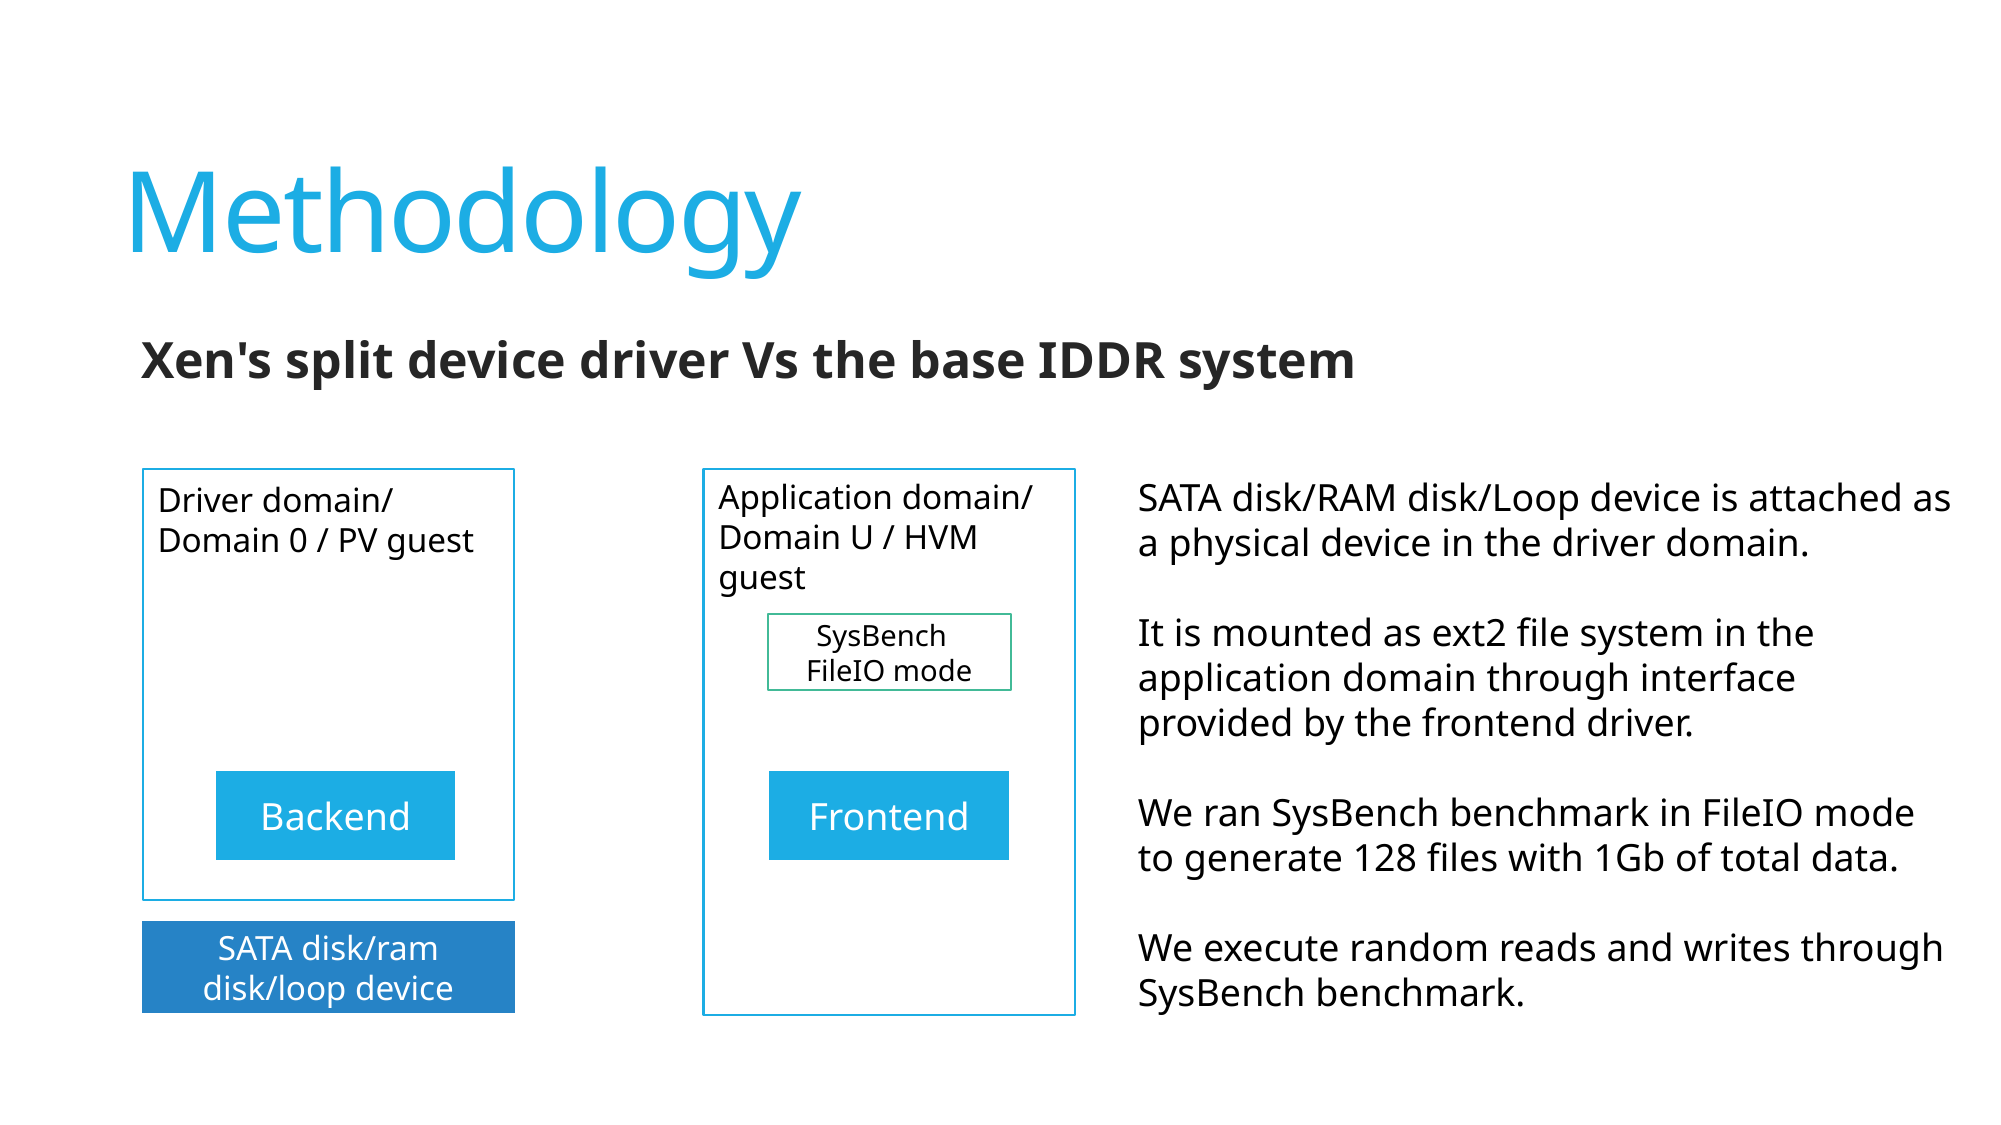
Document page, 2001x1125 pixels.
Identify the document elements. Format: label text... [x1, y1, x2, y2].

text_box [702, 468, 1076, 1016]
text_box Application domain/ Domain U / HVM guest [703, 469, 1075, 604]
text_box SATA disk/RAM disk/Loop device is attached as a physical device in the driver domain. It is mounted as ext2 file system in the application domain through interface provided by the frontend driver. We ran SysBench benchmark in FileIO mode to generate 128 files with 1Gb of total data. We execute random reads and writes through SysBench benchmark. [1123, 466, 1970, 1022]
title Methodology [107, 81, 1875, 354]
list Xen's split device driver Vs the base IDDR system [111, 329, 1876, 948]
text_box SysBench FileIO mode [767, 613, 1012, 691]
text_box Frontend [766, 767, 1012, 863]
text_box Backend [213, 767, 459, 863]
text_box [142, 567, 515, 901]
text_box Driver domain/ Domain 0 / PV guest [142, 471, 515, 567]
text_box SATA disk/ram disk/loop device [139, 917, 518, 1017]
